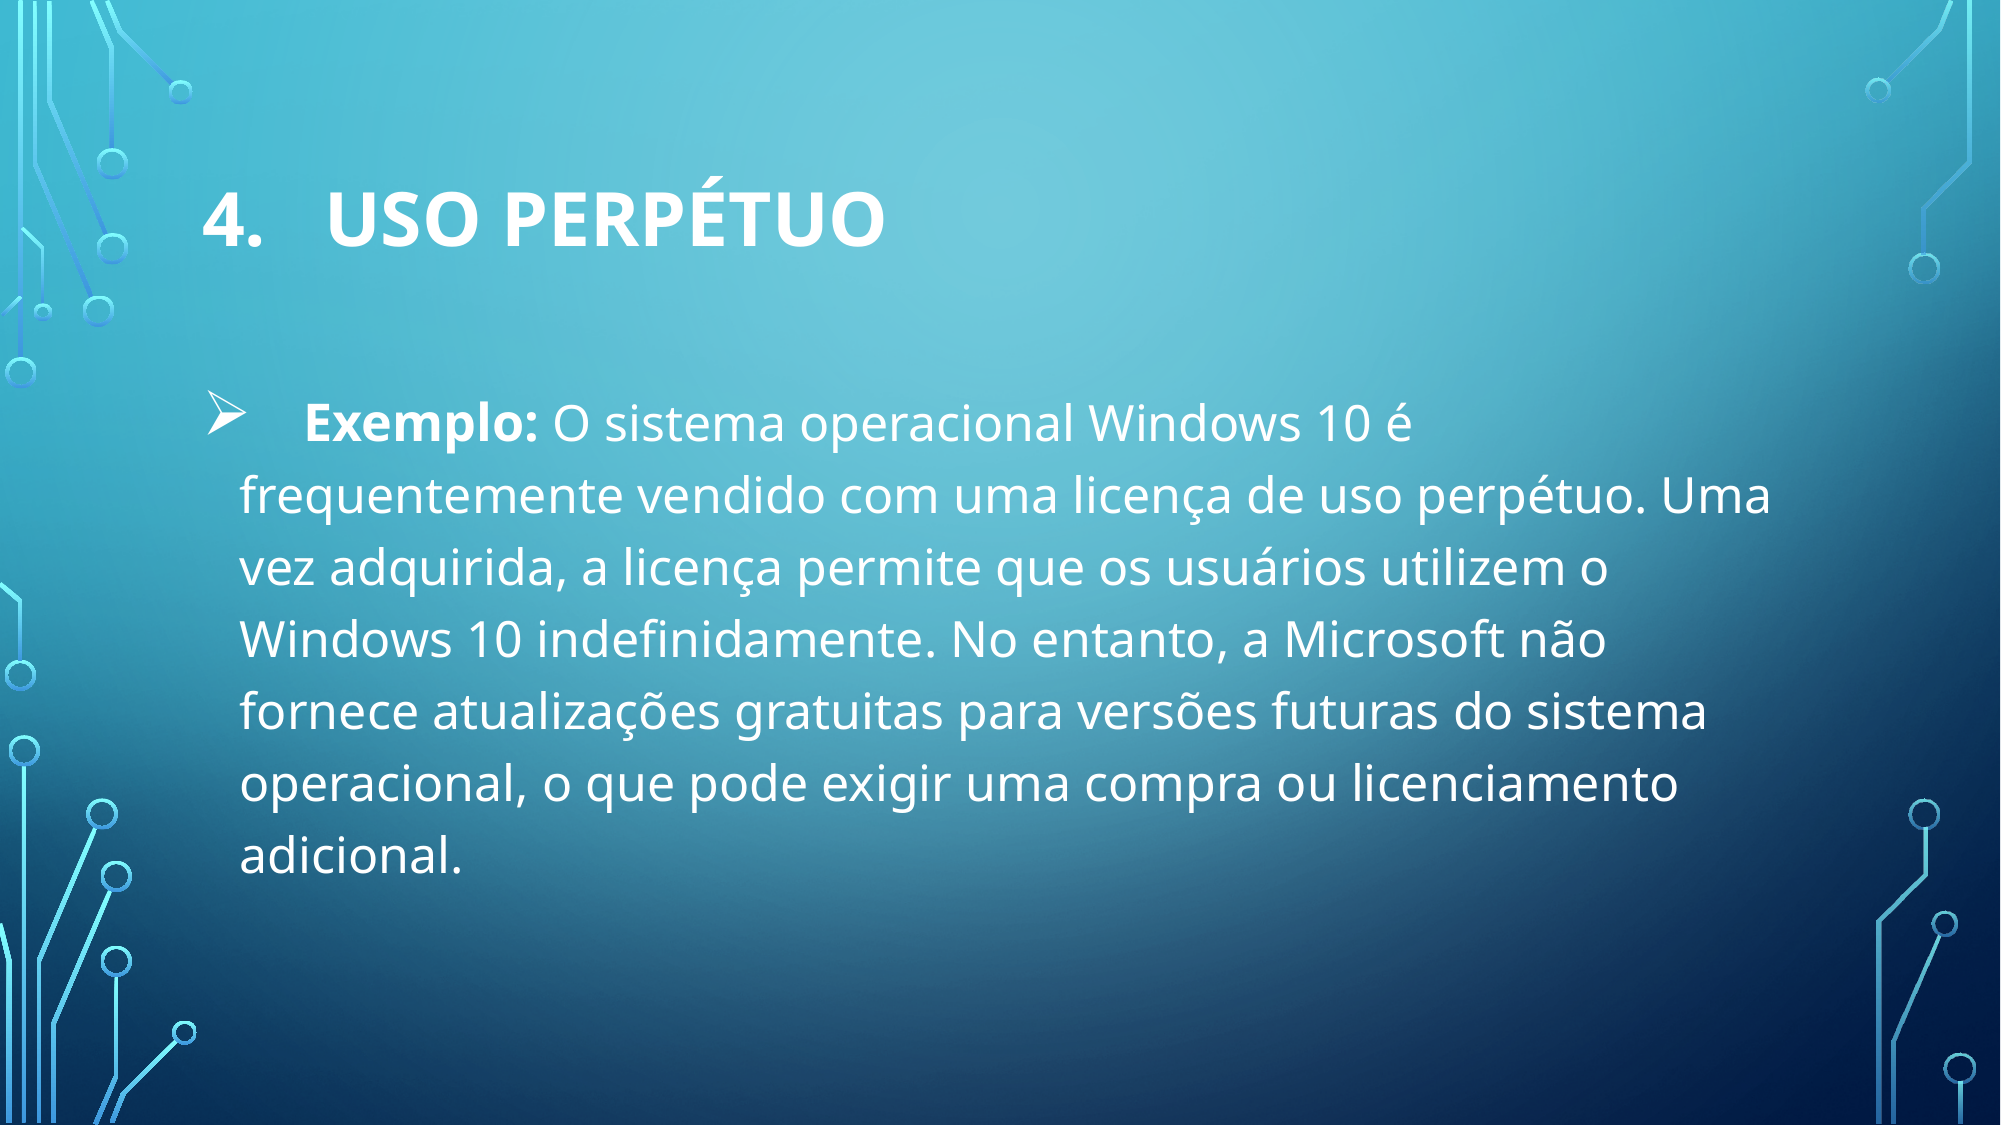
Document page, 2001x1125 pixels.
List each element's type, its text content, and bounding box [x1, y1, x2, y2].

title Uso Perpétuo [187, 101, 1813, 344]
list Exemplo: O sistema operacional Windows 10 é frequentemente vendido com uma licença de uso perpétuo. Uma vez adquirida, a licença permite que os usuários utilizem o Windows 10 indefinidamente. No entanto, a Microsoft não fornece atualizações gratuitas para versões futuras do sistema operacional, o que pode exigir uma compra ou licenciamento adicional. [187, 369, 1813, 950]
